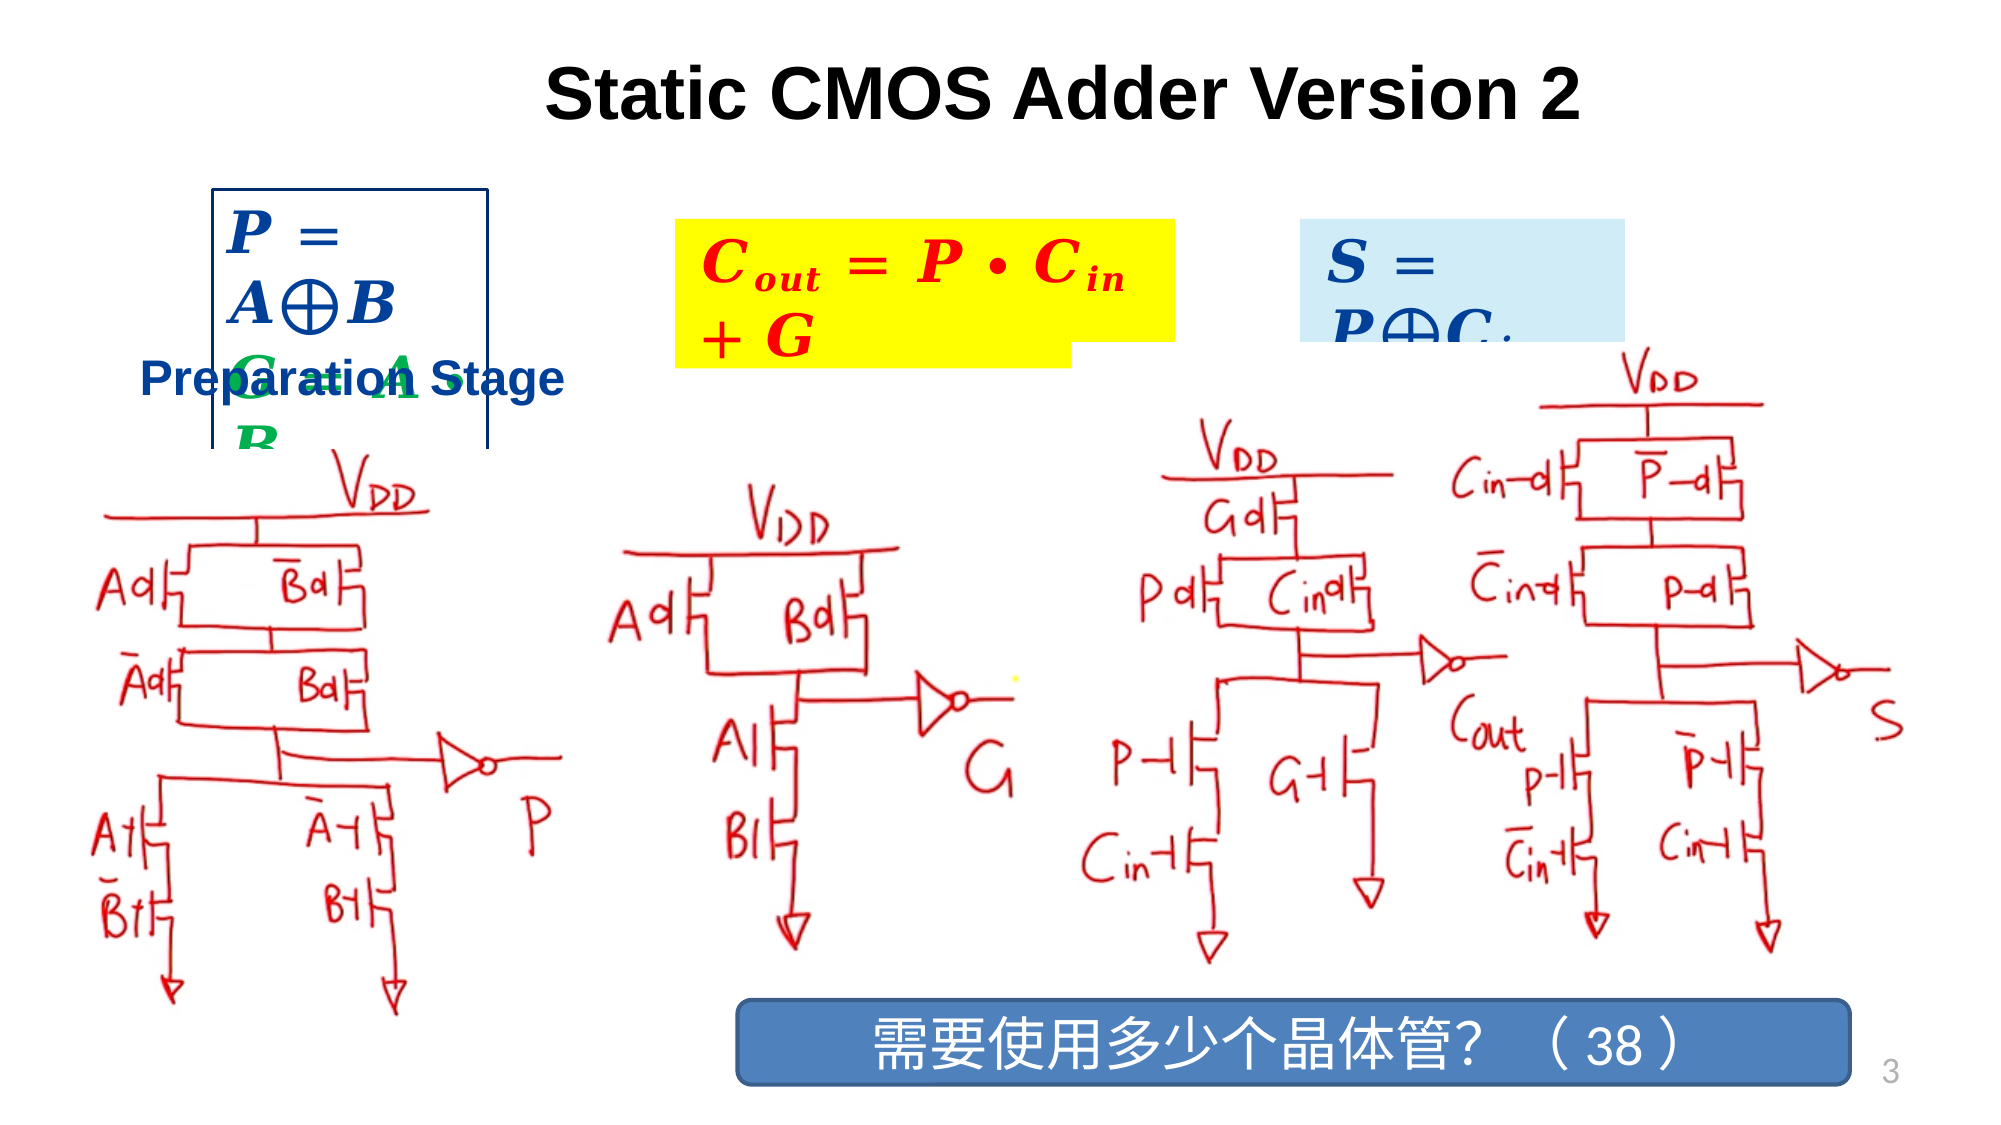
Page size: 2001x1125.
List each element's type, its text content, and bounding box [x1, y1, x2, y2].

text_box Preparation Stage [137, 342, 593, 405]
picture [1071, 342, 1926, 969]
text_box 需要使用多少个晶体管？（38） [735, 997, 1852, 1087]
slide_number 3 [1440, 1046, 1900, 1103]
title Static CMOS Adder Version 2 [542, 44, 1602, 136]
text_box 𝑺 = 𝑷⨁𝑪𝒊𝒏 [1299, 218, 1625, 341]
text_box 𝑷 = 𝑨⨁𝑩 𝑮 = 𝑨 ∙ 𝑩 [212, 189, 488, 342]
text_box 𝑪𝒐𝒖𝒕 = 𝑷 ∙ 𝑪𝒊𝒏 + 𝑮 [675, 218, 1175, 369]
picture [57, 449, 1042, 1035]
text_box 𝑷 = 𝑨⨁𝑩 𝑮 = 𝑨 ∙ 𝑩 [212, 405, 488, 448]
